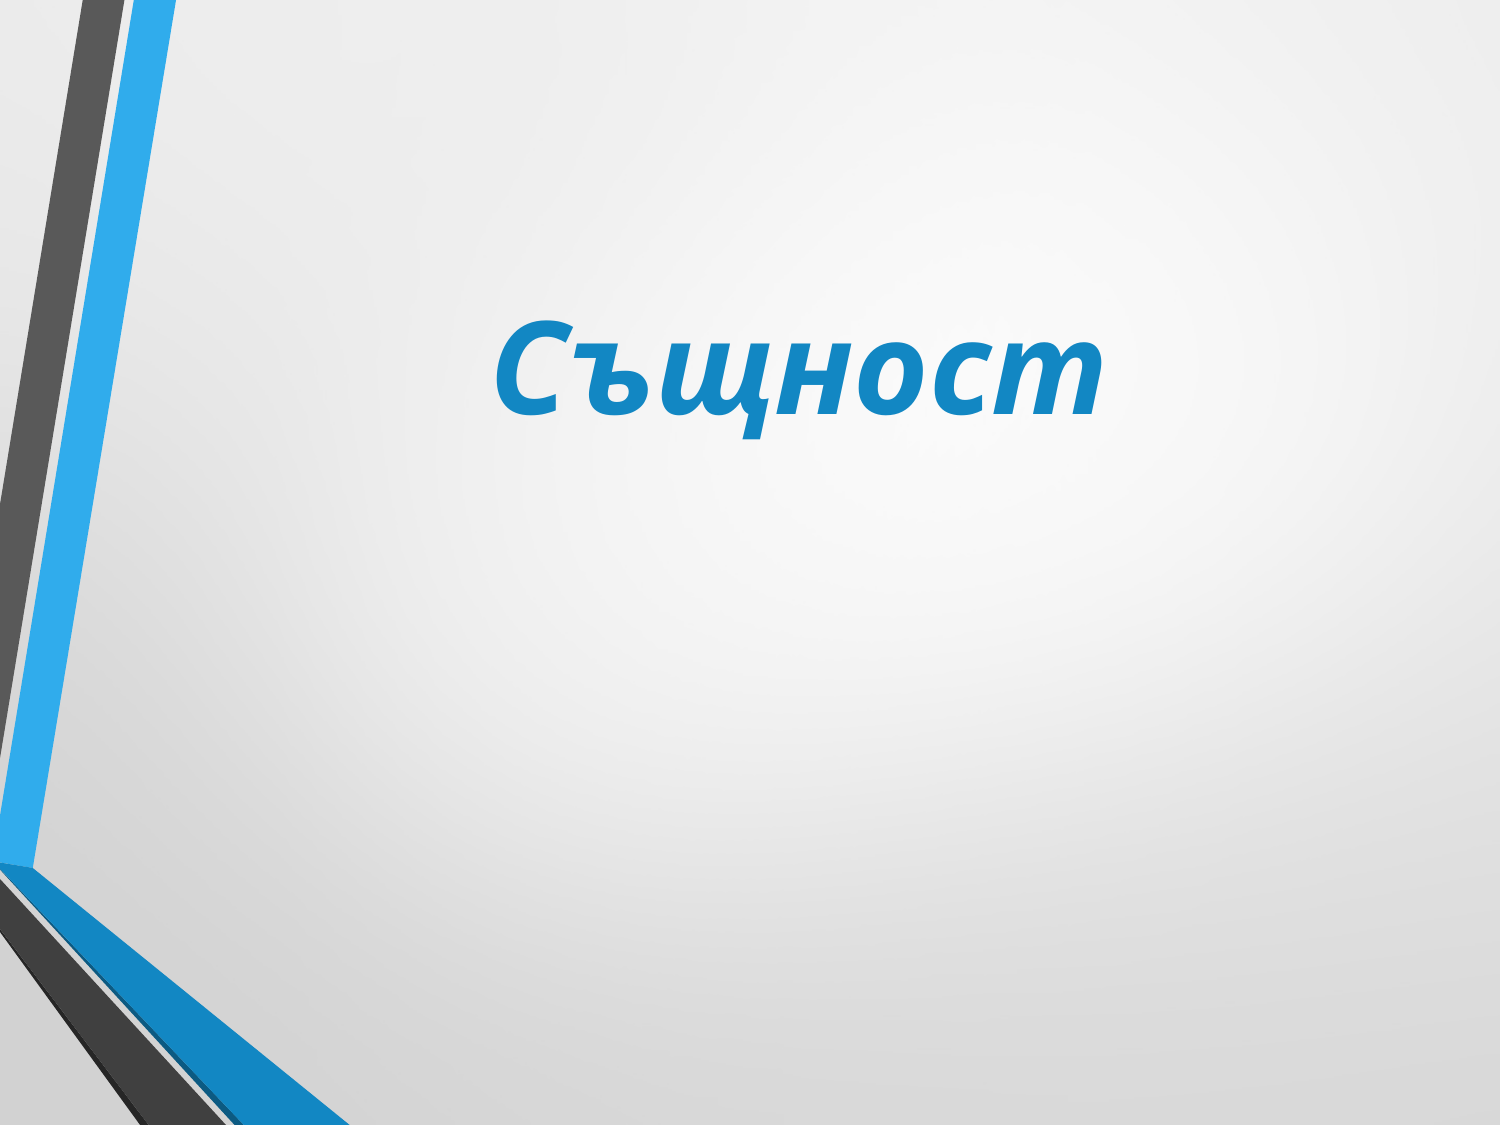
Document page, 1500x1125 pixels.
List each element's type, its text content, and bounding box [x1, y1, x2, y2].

title Същност [182, 112, 1416, 613]
